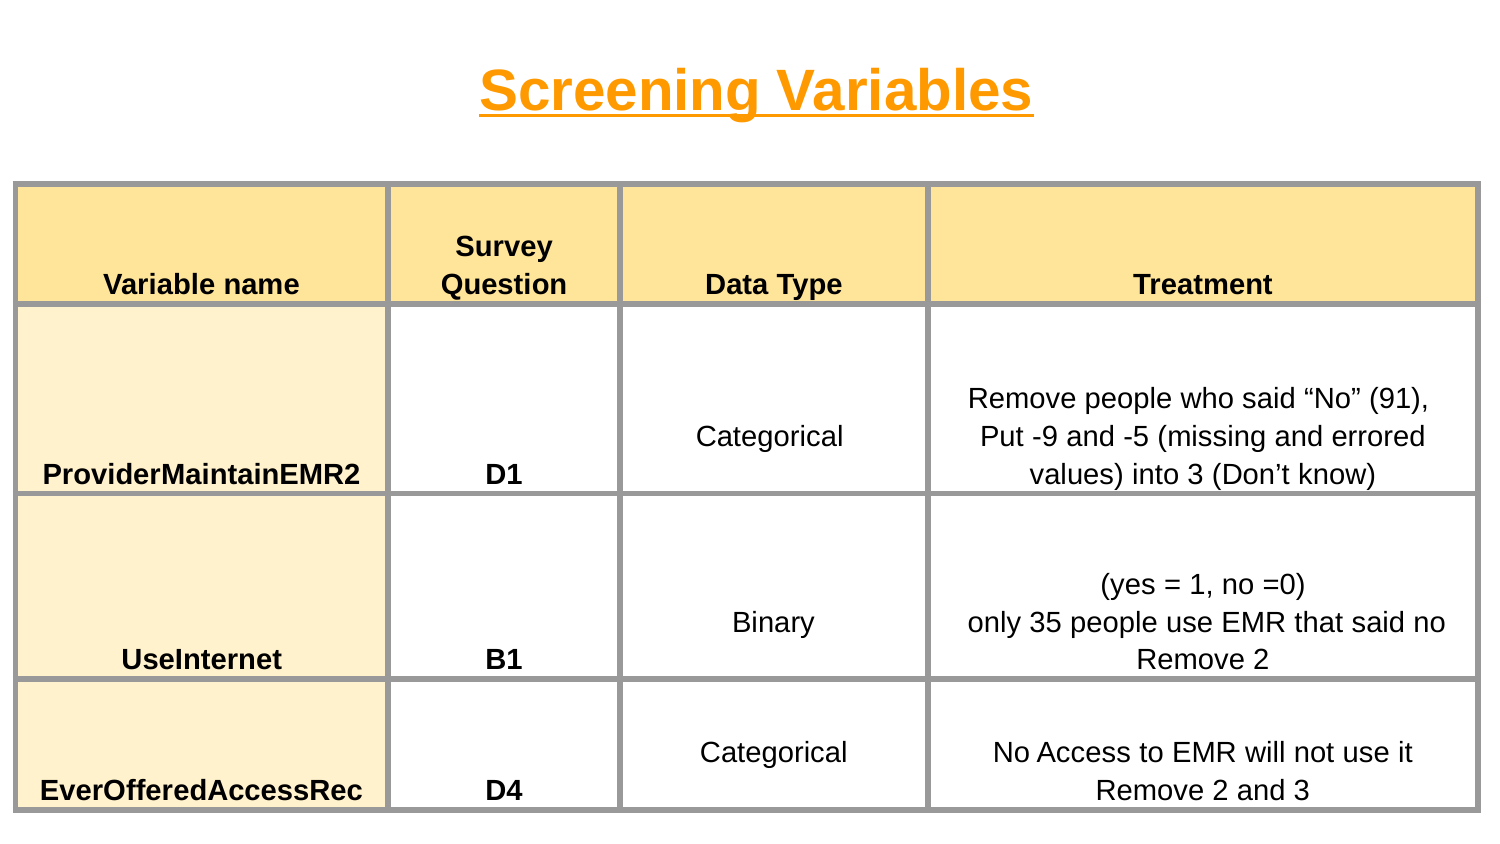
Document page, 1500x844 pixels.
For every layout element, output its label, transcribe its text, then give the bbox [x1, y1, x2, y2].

table_header Data Type [623, 187, 925, 301]
table_cell Categorical [623, 307, 925, 491]
table_cell (yes = 1, no =0) only 35 people use EMR that said no Remove 2 [931, 496, 1475, 676]
table_cell EverOfferedAccessRec [18, 682, 385, 807]
table_cell No Access to EMR will not use it Remove 2 and 3 [931, 682, 1475, 807]
table_cell Remove people who said “No” (91), Put -9 and -5 (missing and errored values) into 3 (Don’t know) [931, 307, 1475, 491]
table_header Survey Question [391, 187, 617, 301]
table_cell Binary [623, 496, 925, 676]
title Screening Variables [464, 37, 1207, 133]
table_cell Categorical [623, 682, 925, 807]
table_cell ProviderMaintainEMR2 [18, 307, 385, 491]
table_header Treatment [931, 187, 1475, 301]
table_header Variable name [18, 187, 385, 301]
table_cell D4 [391, 682, 617, 807]
table_cell B1 [391, 496, 617, 676]
table_cell D1 [391, 307, 617, 491]
table_cell UseInternet [18, 496, 385, 676]
